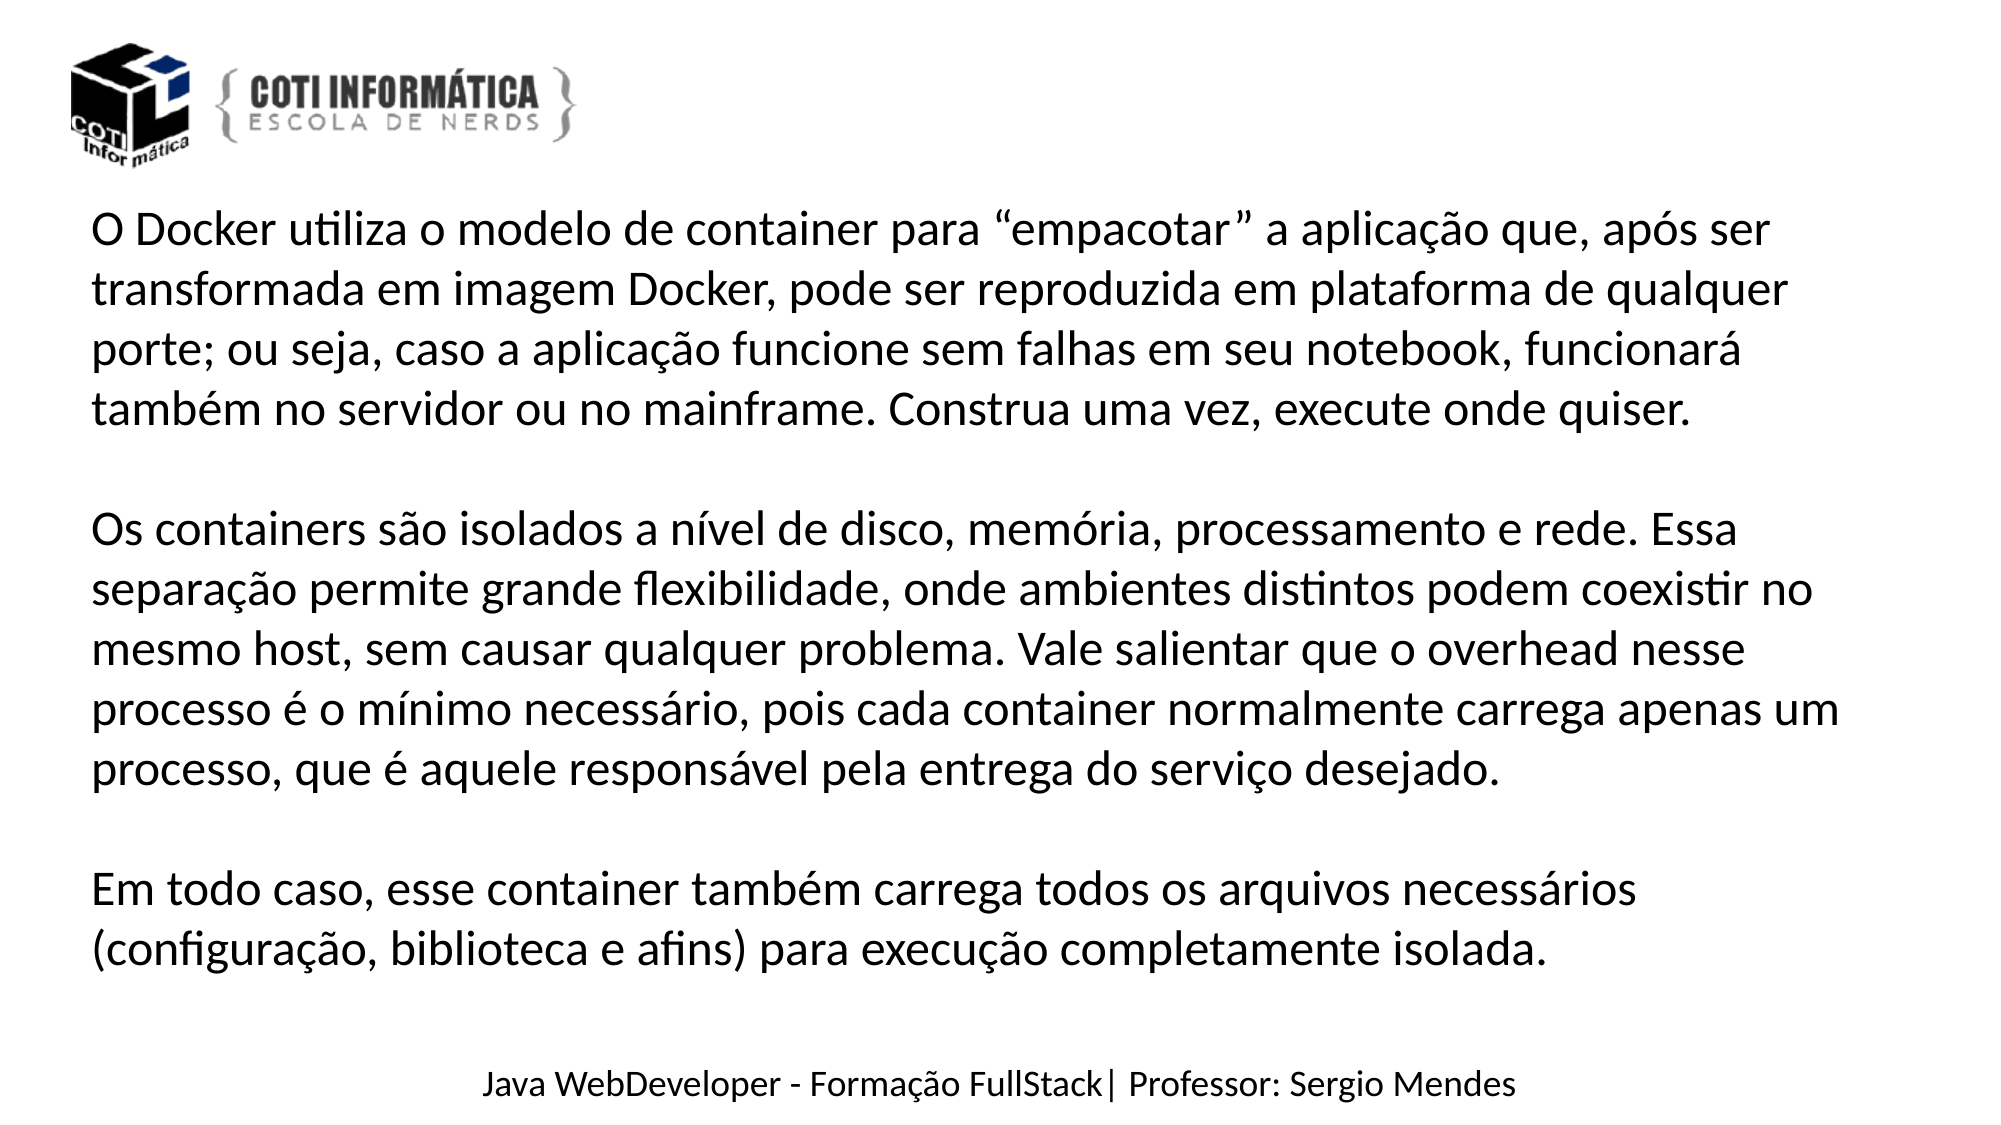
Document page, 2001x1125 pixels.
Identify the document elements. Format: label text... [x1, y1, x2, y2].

text_box O Docker utiliza o modelo de container para “empacotar” a aplicação que, após ser transformada em imagem Docker, pode ser reproduzida em plataforma de qualquer porte; ou seja, caso a aplicação funcione sem falhas em seu notebook, funcionará também no servidor ou no mainframe. Construa uma vez, execute onde quiser. Os containers são isolados a nível de disco, memória, processamento e rede. Essa separação permite grande flexibilidade, onde ambientes distintos podem coexistir no mesmo host, sem causar qualquer problema. Vale salientar que o overhead nesse processo é o mínimo necessário, pois cada container normalmente carrega apenas um processo, que é aquele responsável pela entrega do serviço desejado. Em todo caso, esse container também carrega todos os arquivos necessários (configuração, biblioteca e afins) para execução completamente isolada. [76, 187, 1899, 983]
picture [71, 43, 577, 169]
text_box Java WebDeveloper - Formação FullStack| Professor: Sergio Mendes [0, 1051, 2000, 1112]
